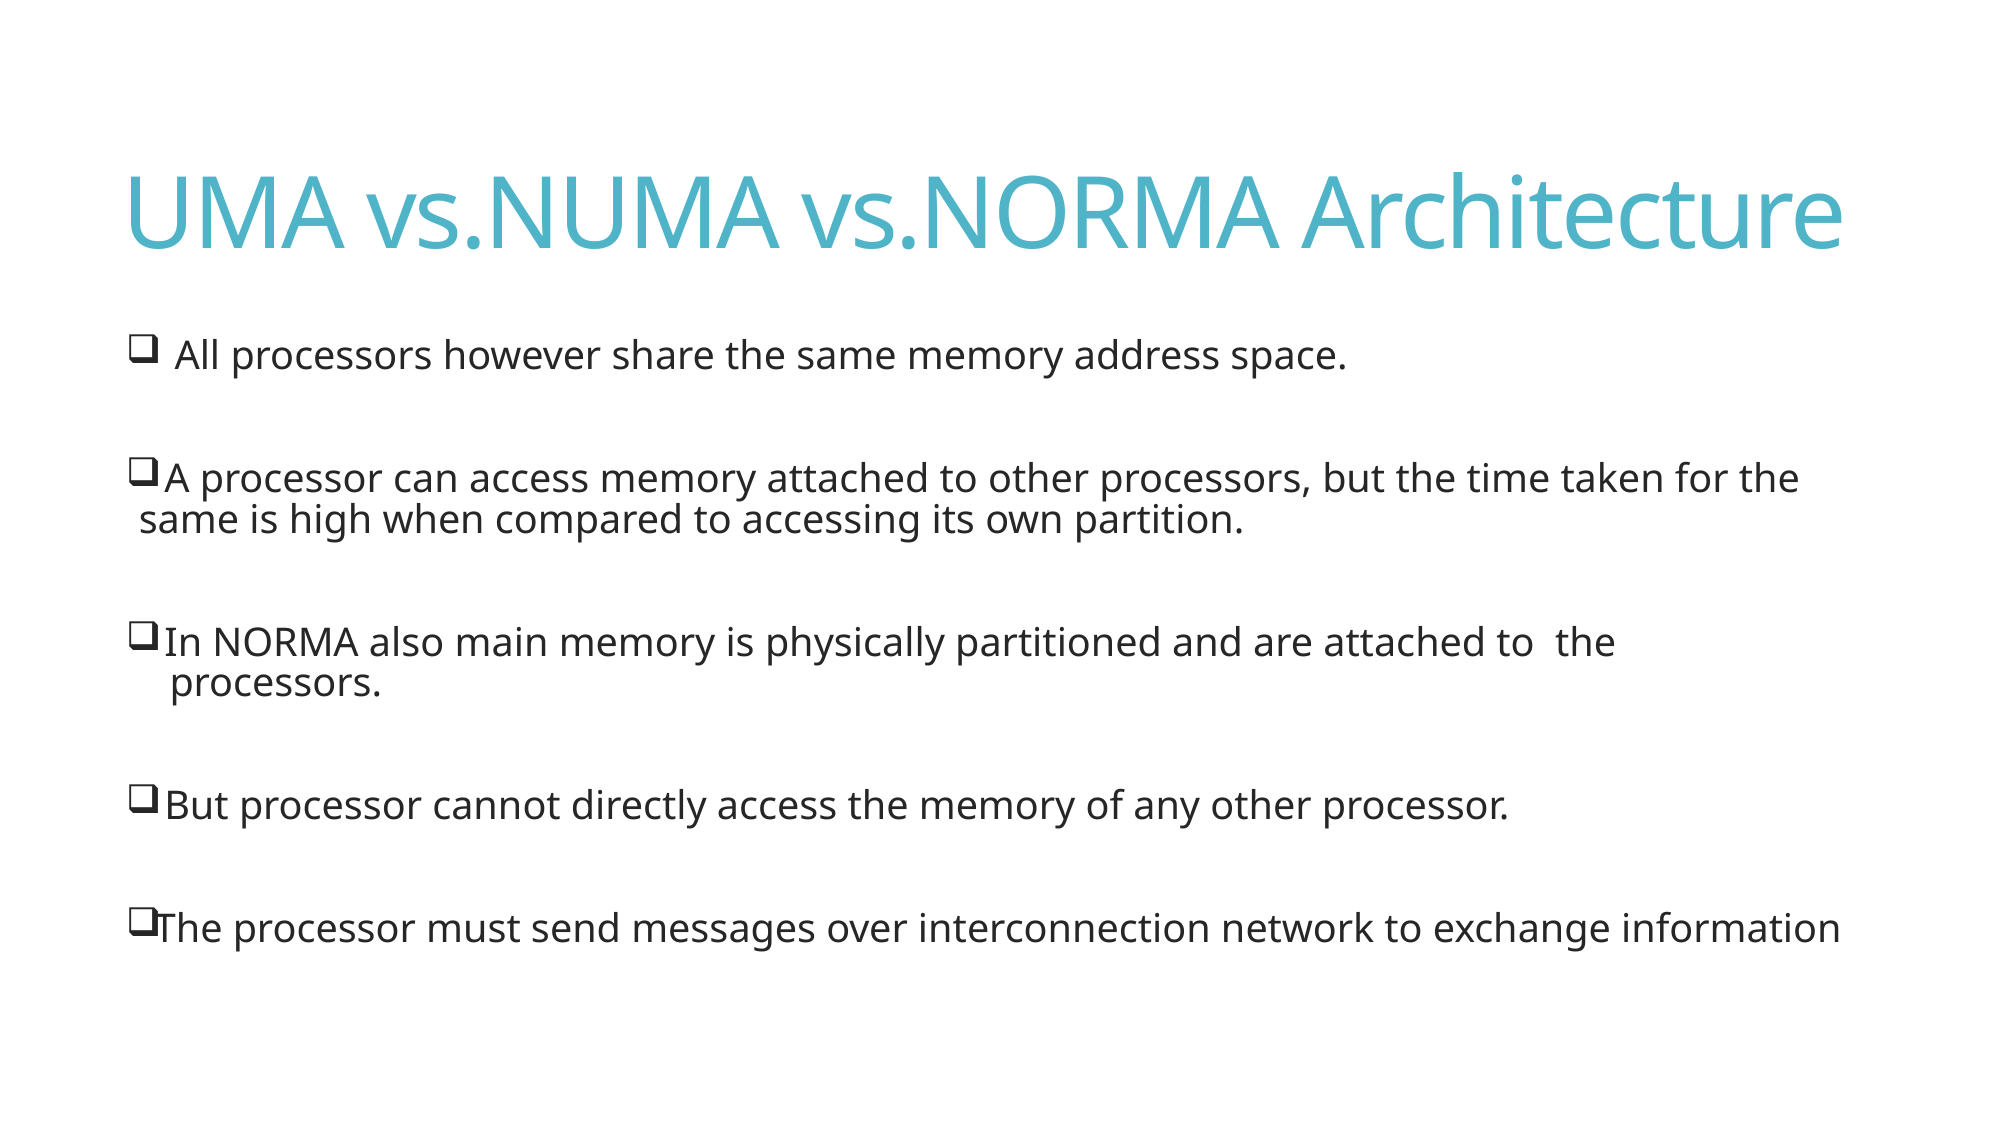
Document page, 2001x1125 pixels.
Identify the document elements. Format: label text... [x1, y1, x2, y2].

list All processors however share the same memory address space. A processor can access memory attached to other processors, but the time taken for the same is high when compared to accessing its own partition. In NORMA also main memory is physically partitioned and are attached to the processors. But processor cannot directly access the memory of any other processor. The processor must send messages over interconnection network to exchange information [111, 329, 1876, 999]
title UMA vs.NUMA vs.NORMA Architecture [107, 81, 1875, 354]
